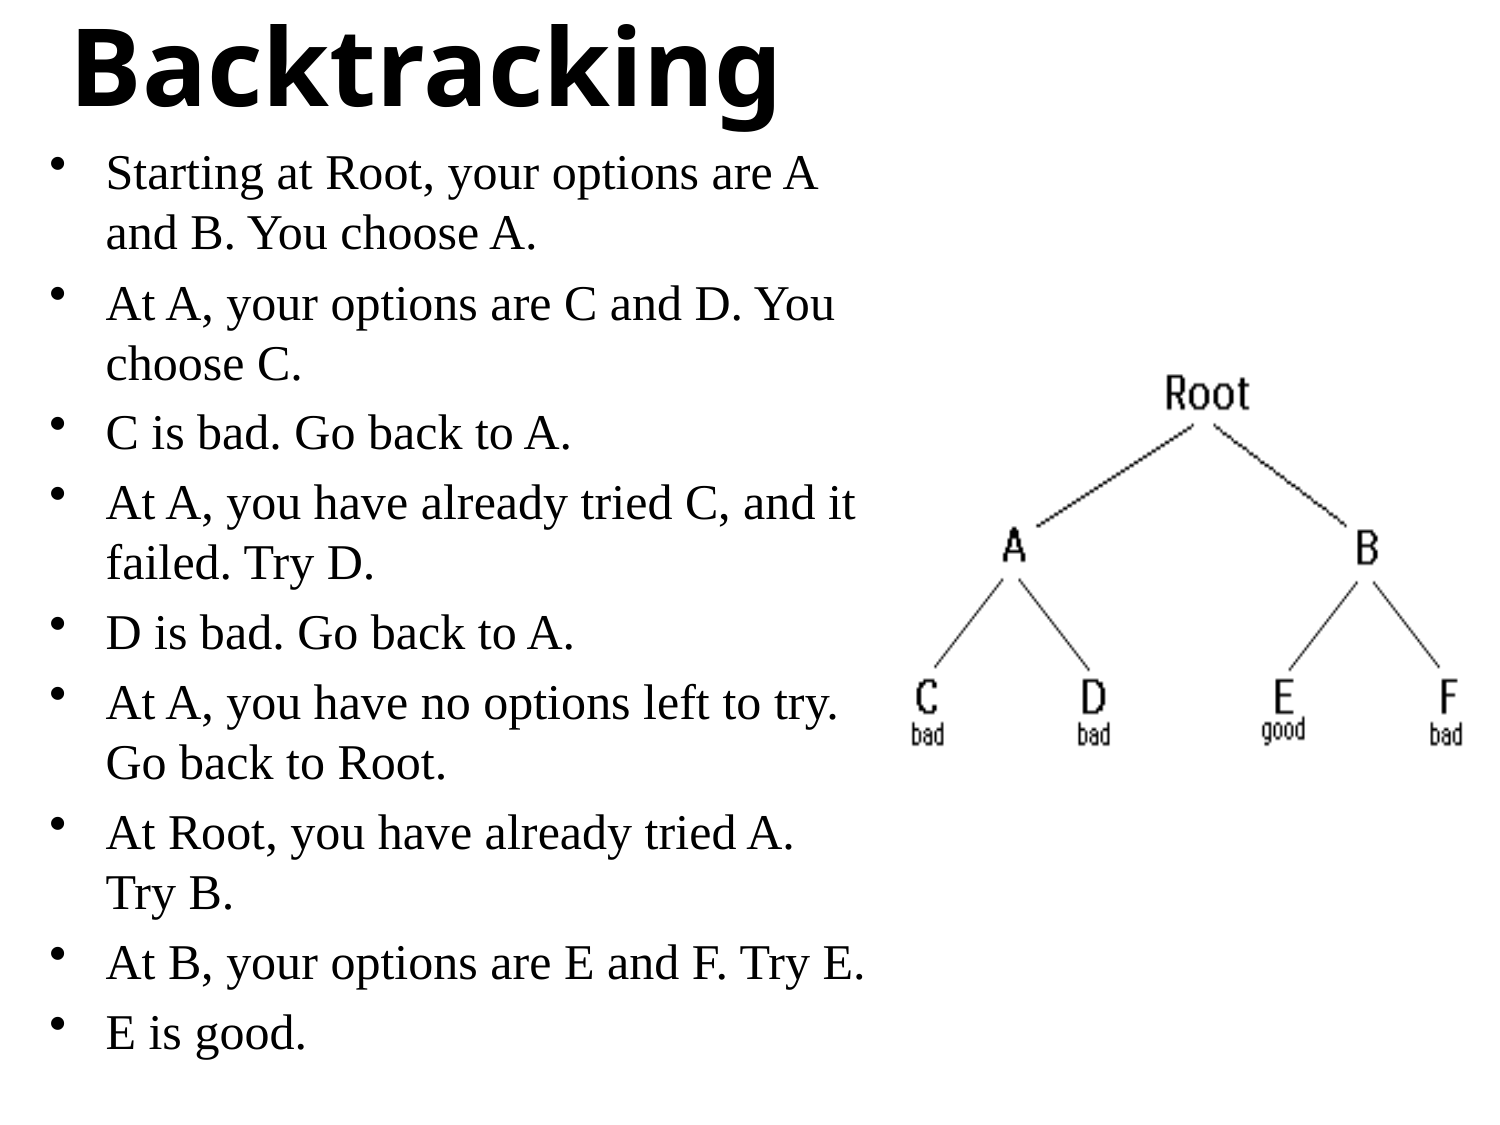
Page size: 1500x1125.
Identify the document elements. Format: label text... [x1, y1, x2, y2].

text_box Backtracking [54, 4, 911, 138]
text_box Starting at Root, your options are A and B. You choose A. At A, your options are C and D. You choose C. C is bad. Go back to A. At A, you have already tried C, and it failed. Try D. D is bad. Go back to A. At A, you have no options left to try. Go back to Root. At Root, you have already tried A. Try B. At B, your options are E and F. Try E. E is good. [34, 132, 891, 1098]
picture [873, 330, 1500, 795]
